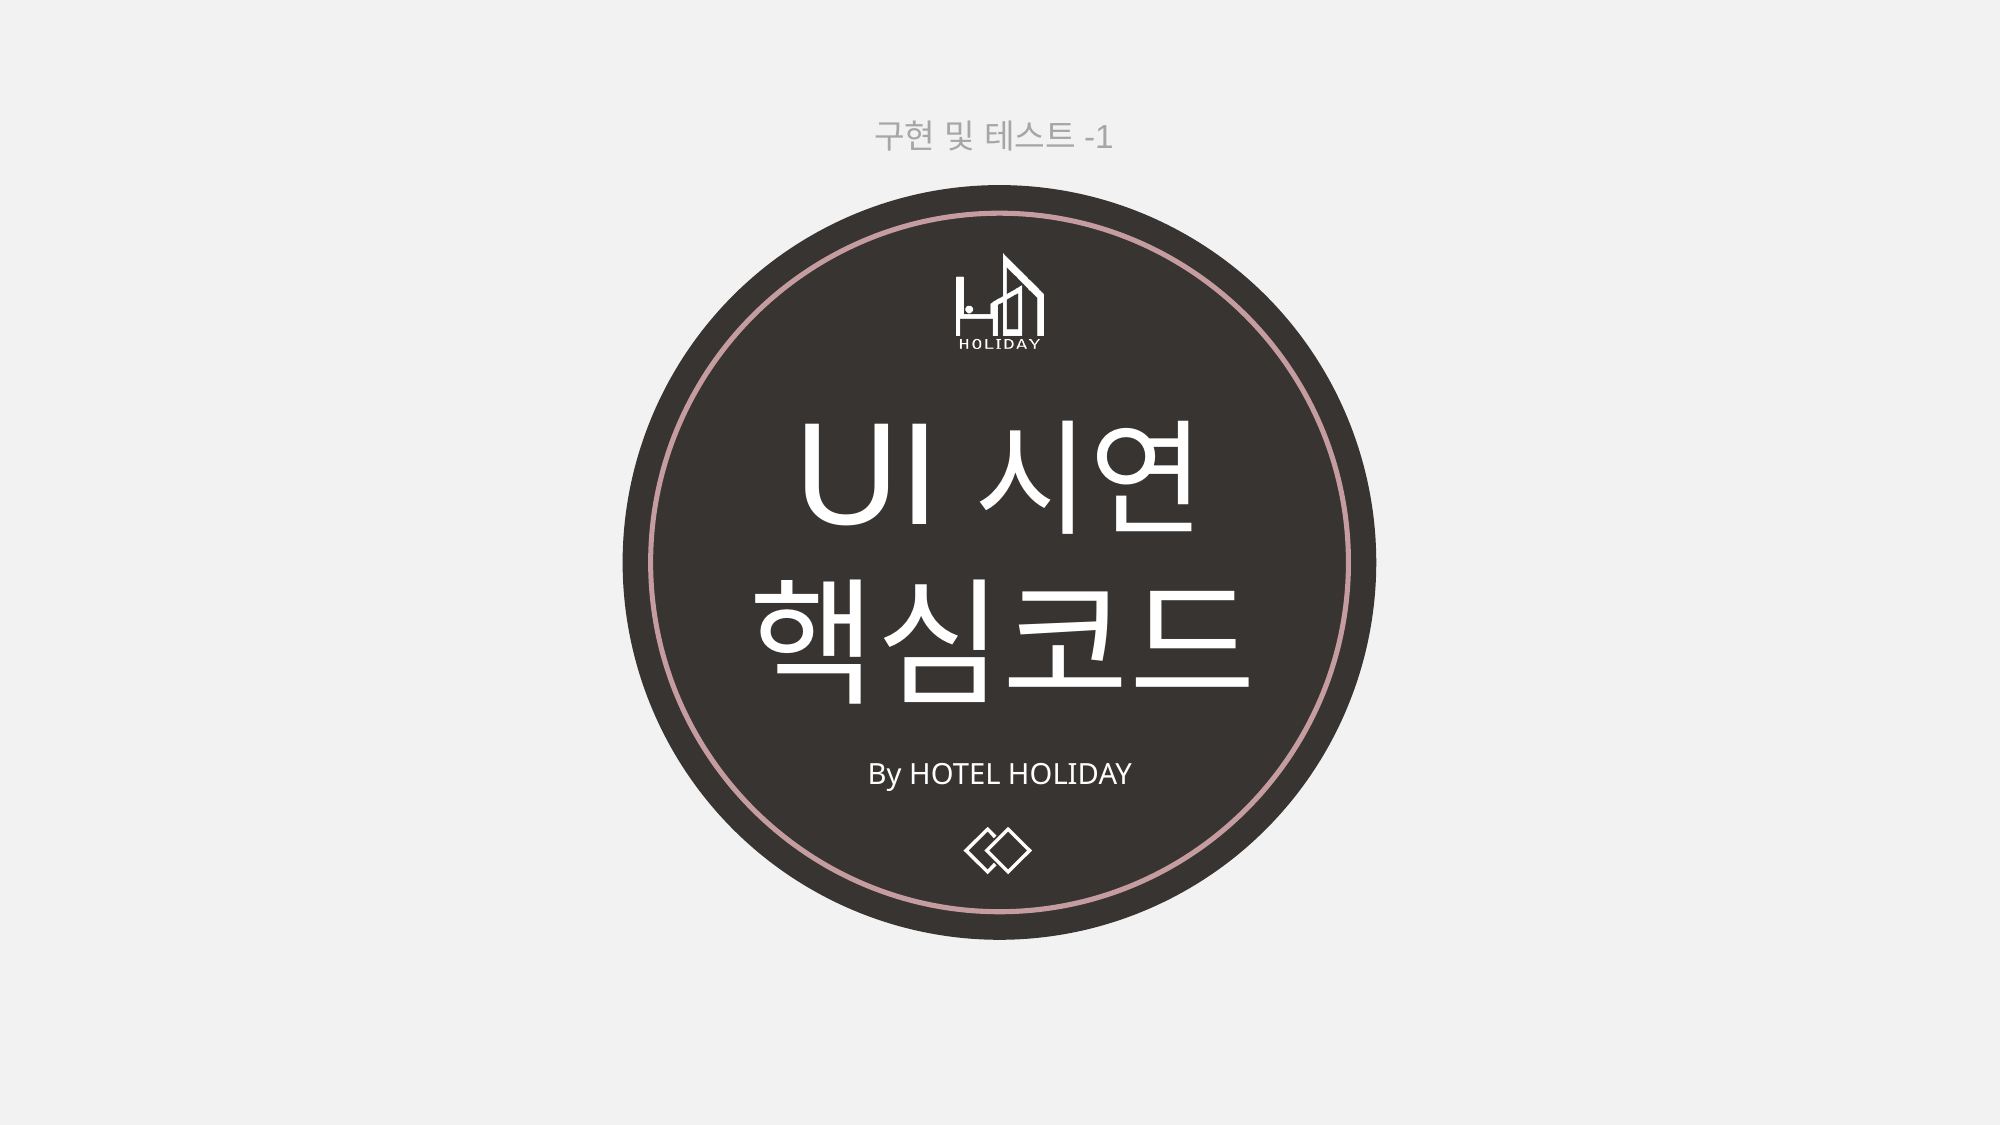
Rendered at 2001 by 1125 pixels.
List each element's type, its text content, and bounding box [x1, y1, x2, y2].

text_box [622, 185, 1377, 940]
text_box By HOTEL HOLIDAY [852, 747, 1148, 798]
text_box 핵심코드 [734, 548, 1271, 729]
text_box [984, 826, 1033, 875]
text_box UI시연 [779, 371, 1220, 548]
text_box 구현 및 테스트-1 [859, 107, 1157, 163]
picture [956, 253, 1044, 349]
text_box [648, 210, 1352, 915]
text_box [963, 826, 997, 875]
